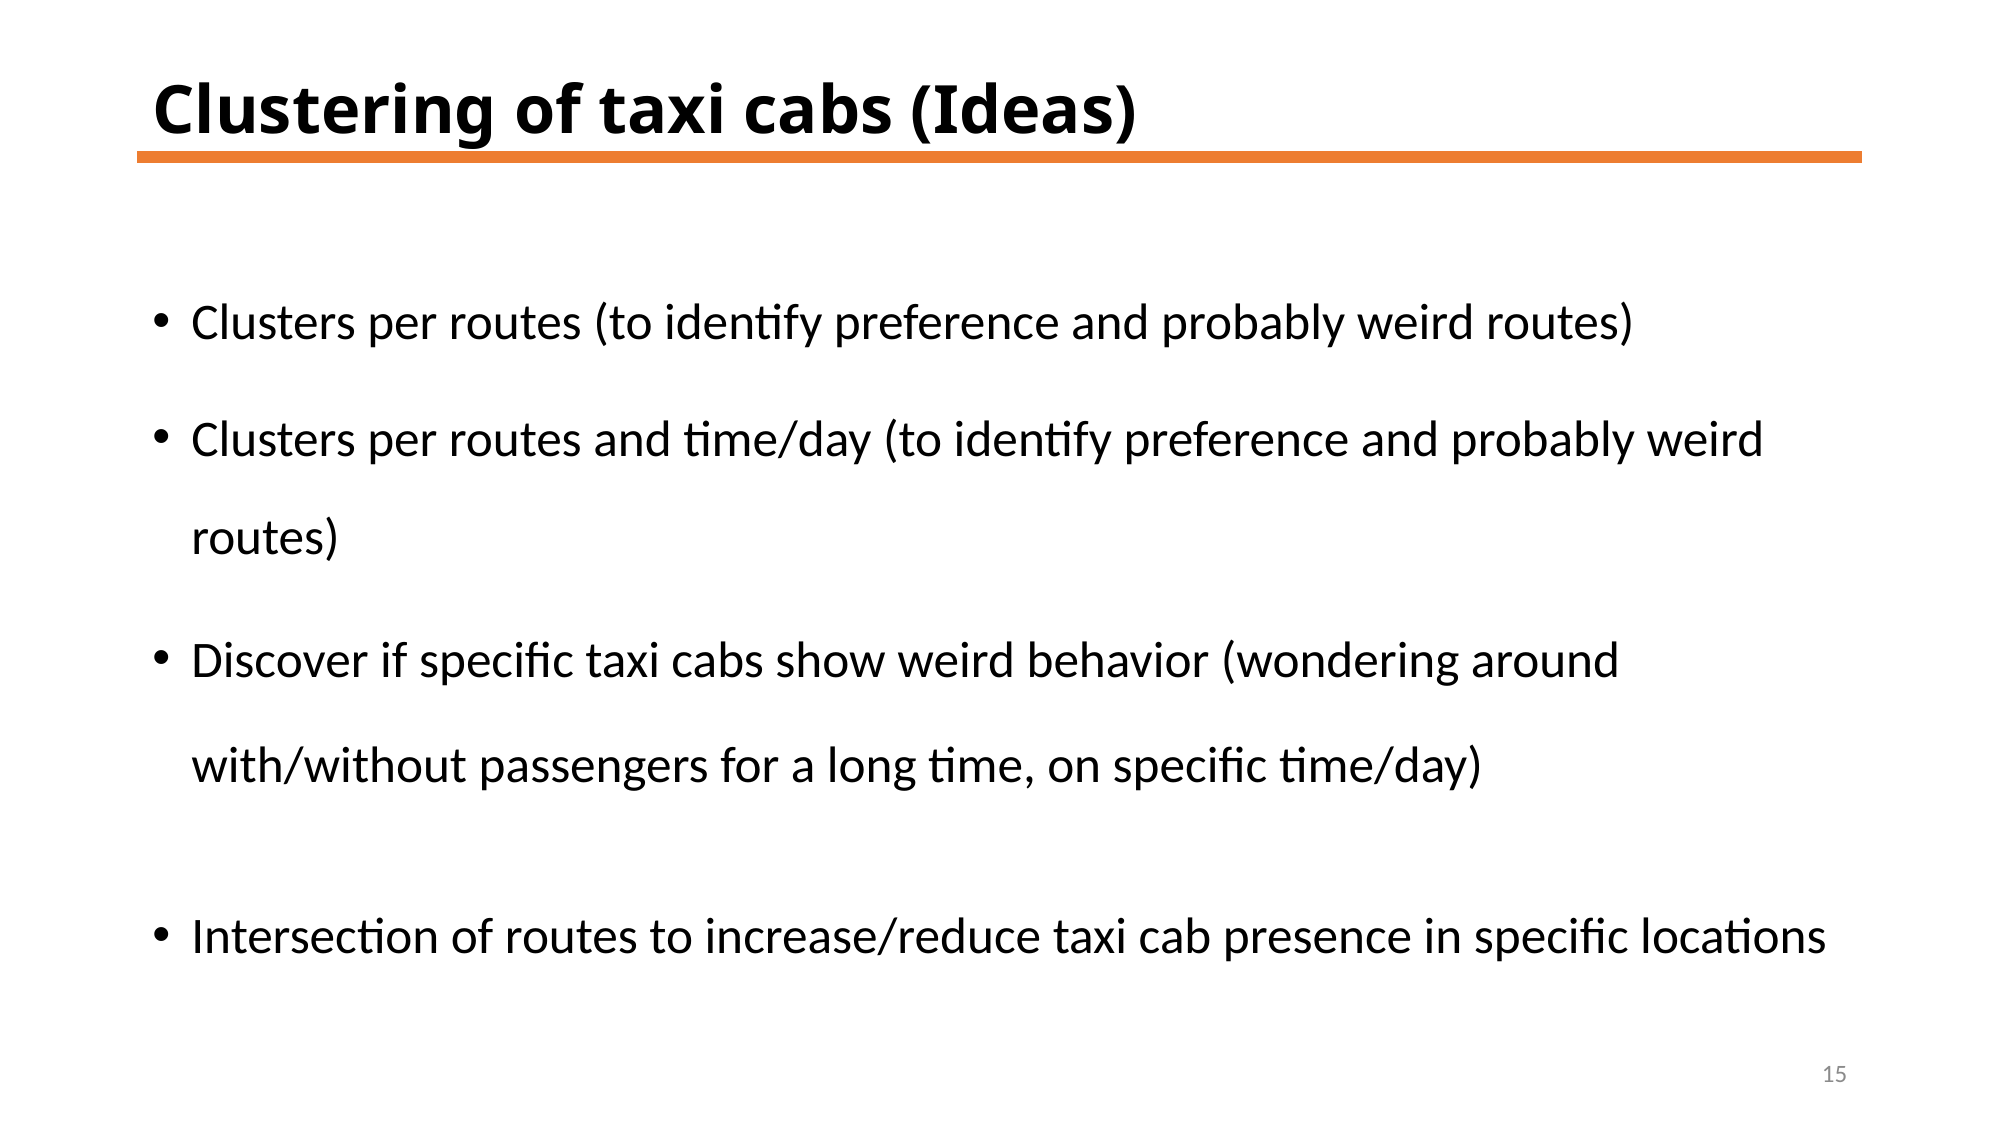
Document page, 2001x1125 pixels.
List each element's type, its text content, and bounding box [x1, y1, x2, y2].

list Clusters per routes (to identify preference and probably weird routes) Clusters per routes and time/day (to identify preference and probably weird routes) Discover if specific taxi cabs show weird behavior (wondering around with/without passengers for a long time, on specific time/day) Intersection of routes to increase/reduce taxi cab presence in specific locations [137, 219, 1863, 1015]
slide_number 15 [1412, 1042, 1863, 1103]
title Clustering of taxi cabs (Ideas) [137, 59, 1863, 157]
